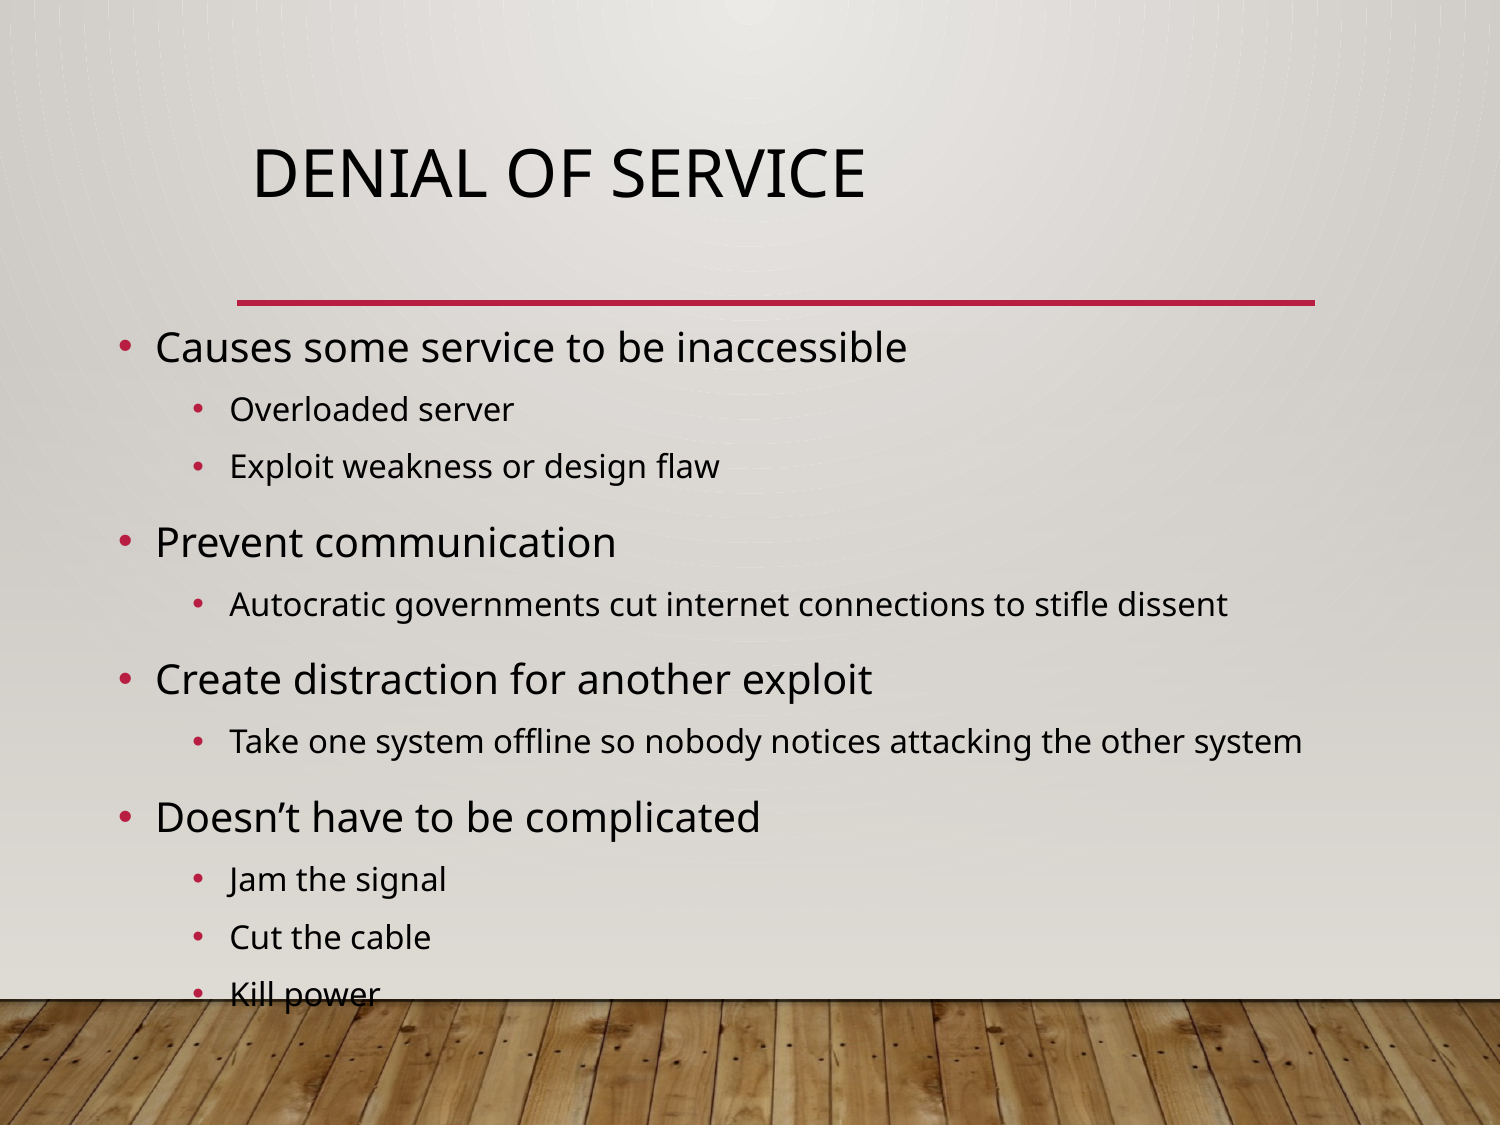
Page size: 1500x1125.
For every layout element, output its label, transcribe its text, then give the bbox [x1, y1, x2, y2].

list Causes some service to be inaccessible Overloaded server Exploit weakness or design flaw Prevent communication Autocratic governments cut internet connections to stifle dissent Create distraction for another exploit Take one system offline so nobody notices attacking the other system Doesn’t have to be complicated Jam the signal Cut the cable Kill power [103, 303, 1468, 1024]
title Denial of Service [236, 131, 1315, 303]
picture [0, 999, 1500, 1125]
